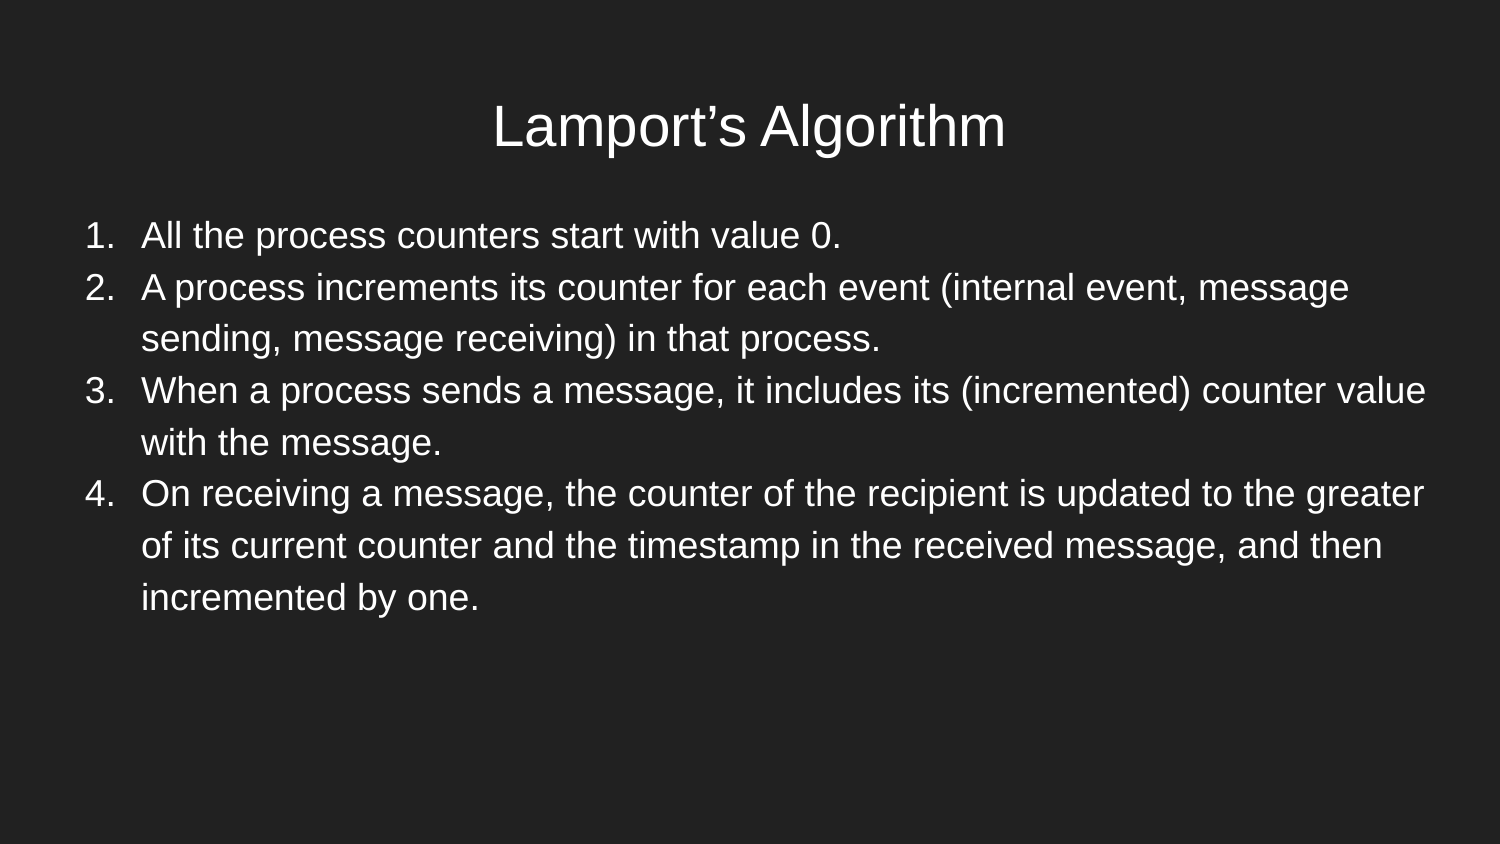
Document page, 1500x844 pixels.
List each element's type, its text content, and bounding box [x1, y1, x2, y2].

list All the process counters start with value 0. A process increments its counter for each event (internal event, message sending, message receiving) in that process. When a process sends a message, it includes its (incremented) counter value with the message. On receiving a message, the counter of the recipient is updated to the greater of its current counter and the timestamp in the received message, and then incremented by one. [51, 189, 1449, 750]
title Lamport’s Algorithm [51, 72, 1449, 167]
